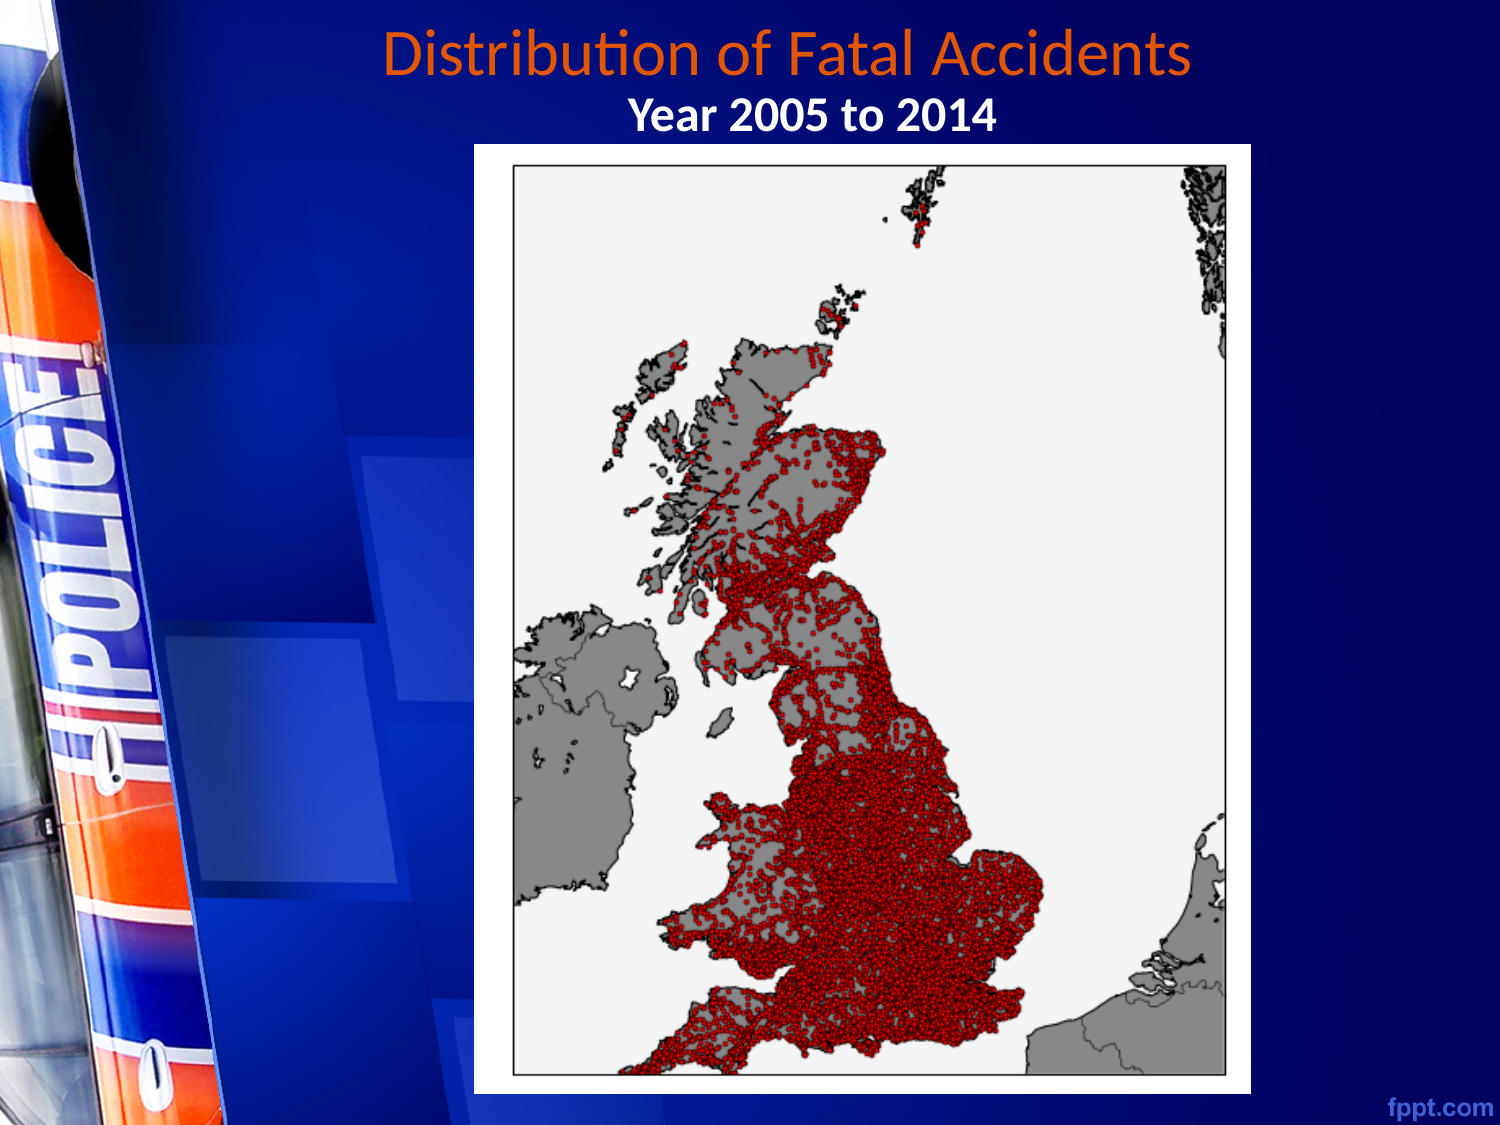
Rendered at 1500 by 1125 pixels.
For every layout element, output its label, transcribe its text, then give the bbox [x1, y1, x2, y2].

picture [0, 0, 1500, 1125]
text_box Year 2005 to 2014 [274, 73, 1352, 150]
title Distribution of Fatal Accidents [248, 0, 1327, 112]
